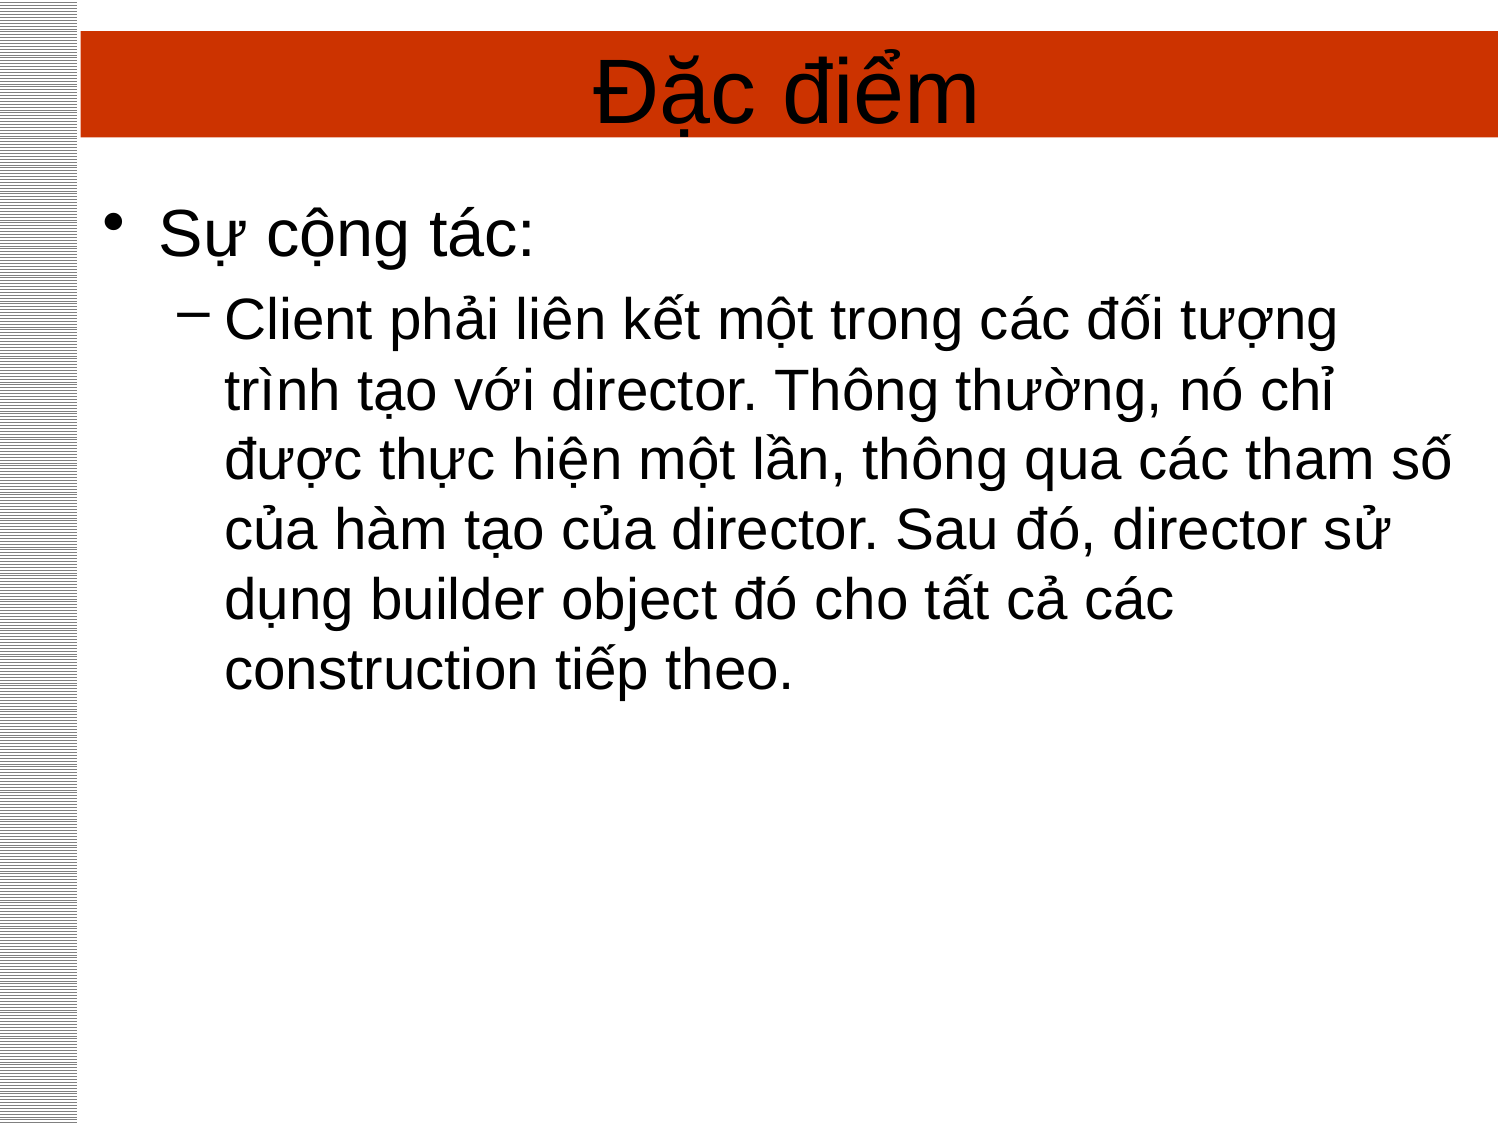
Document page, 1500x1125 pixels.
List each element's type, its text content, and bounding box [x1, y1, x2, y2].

title Đặc điểm [75, 24, 1500, 138]
list Sự cộng tác: Client phải liên kết một trong các đối tượng trình tạo với director. Thông thường, nó chỉ được thực hiện một lần, thông qua các tham số của hàm tạo của director. Sau đó, director sử dụng builder object đó cho tất cả các construction tiếp theo. [87, 182, 1475, 1088]
